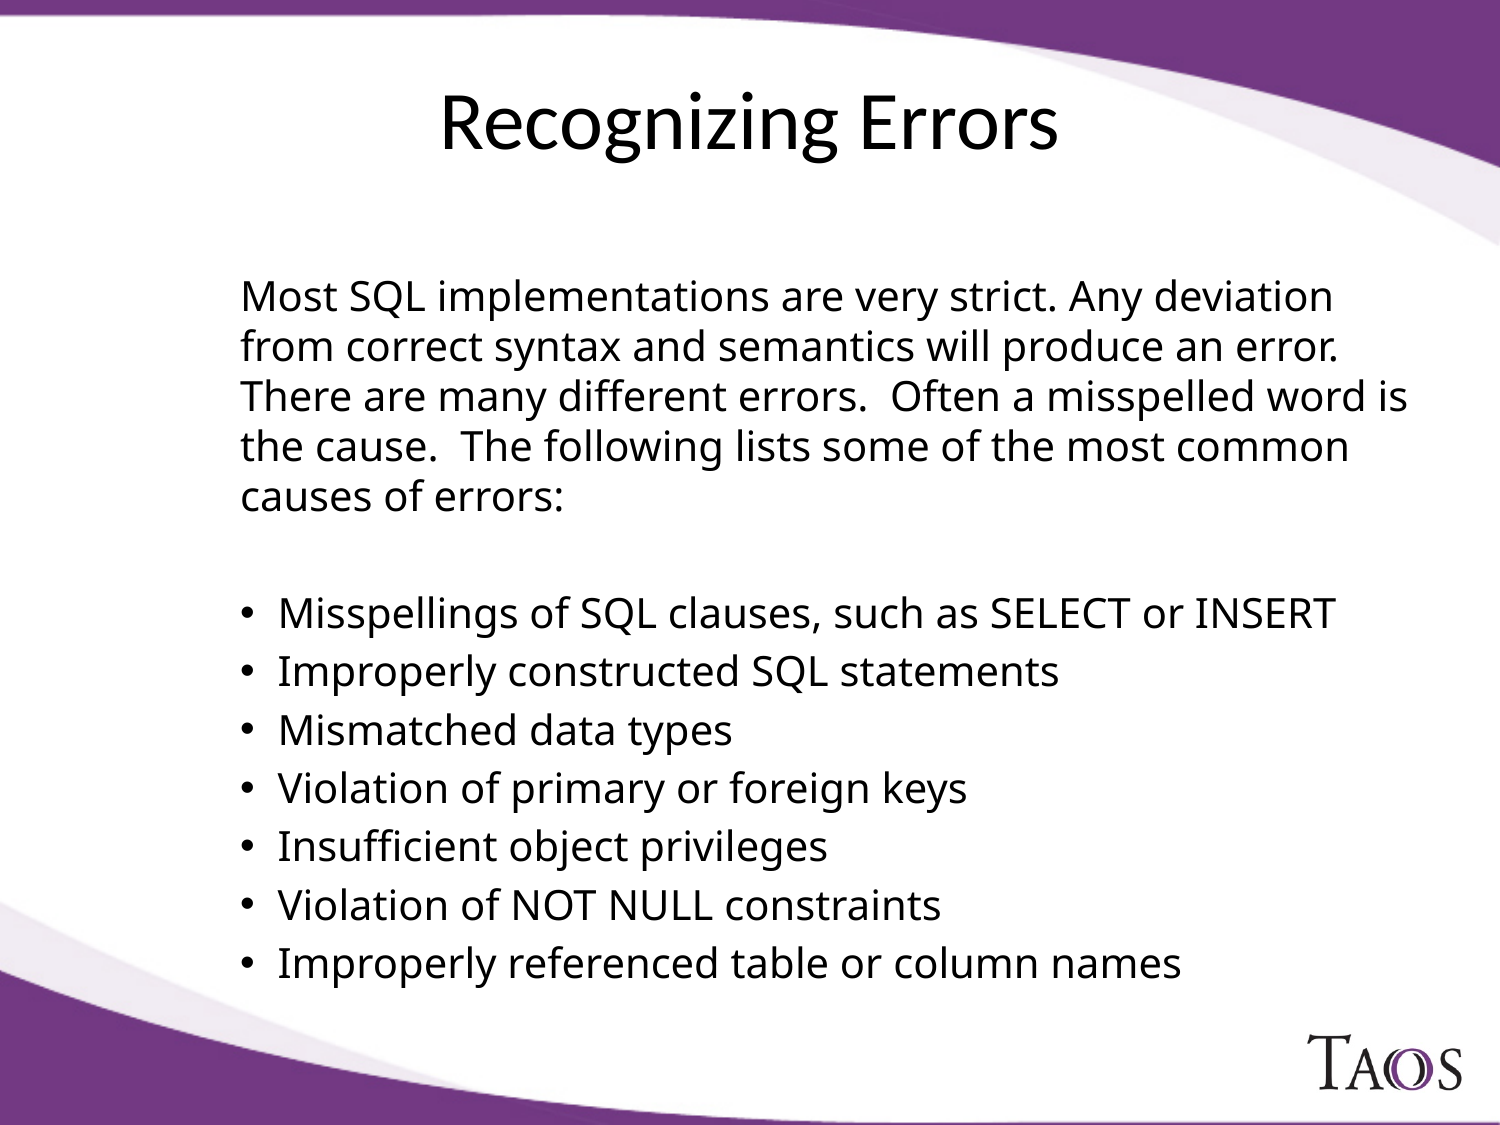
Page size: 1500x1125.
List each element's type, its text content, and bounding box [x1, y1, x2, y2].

title Recognizing Errors [75, 45, 1425, 188]
picture [0, 0, 1500, 1125]
list Most SQL implementations are very strict. Any deviation from correct syntax and semantics will produce an error. There are many different errors. Often a misspelled word is the cause. The following lists some of the most common causes of errors: Misspellings of SQL clauses, such as SELECT or INSERT Improperly constructed SQL statements Mismatched data types Violation of primary or foreign keys Insufficient object privileges Violation of NOT NULL constraints Improperly referenced table or column names [75, 262, 1425, 1053]
